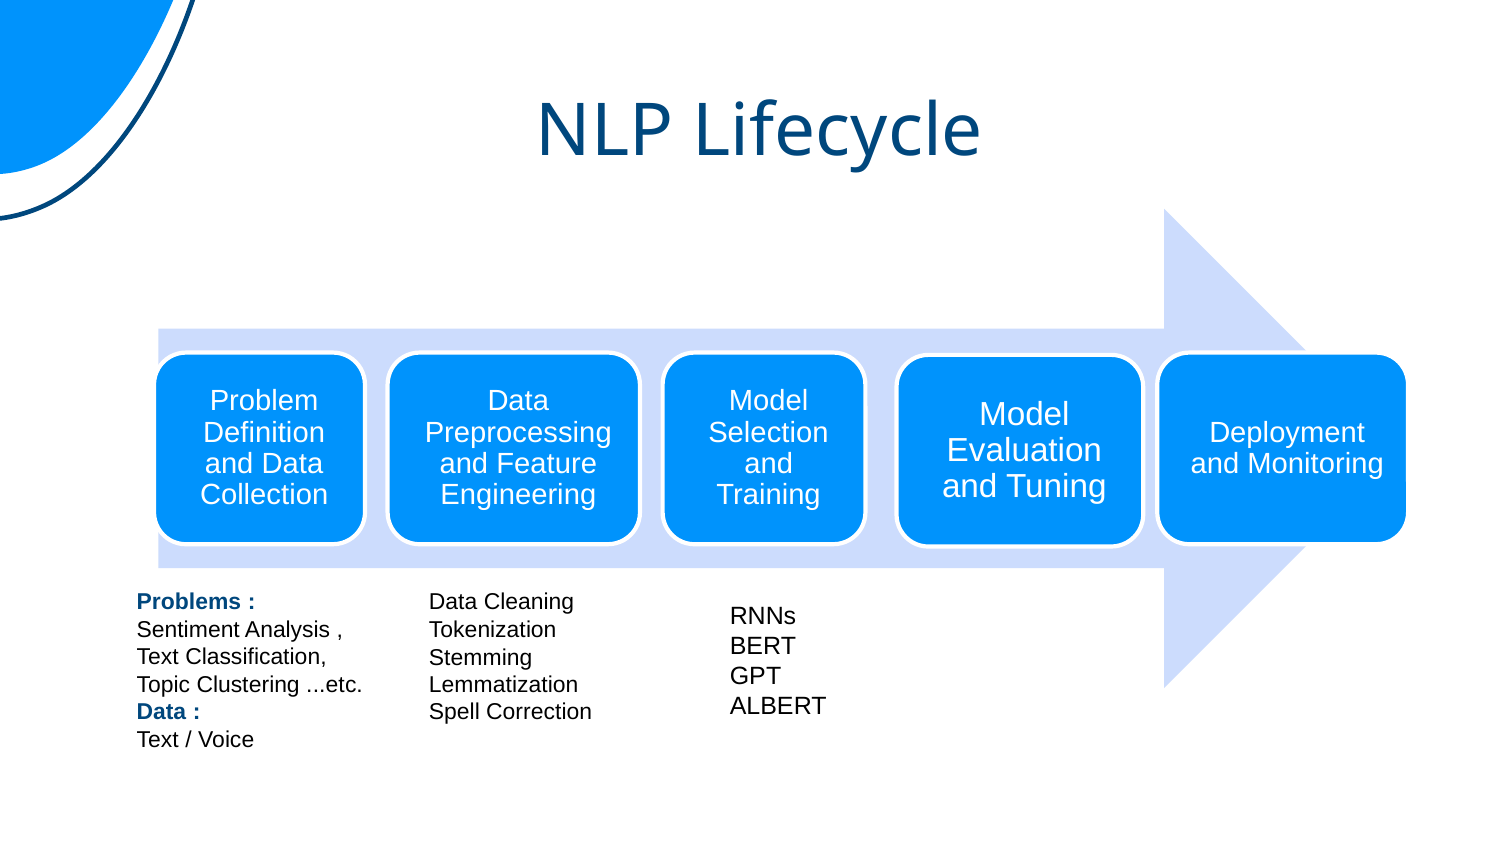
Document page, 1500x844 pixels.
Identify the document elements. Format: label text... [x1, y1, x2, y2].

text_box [153, 208, 1409, 689]
text_box Problems : Sentiment Analysis , Text Classification, Topic Clustering ...etc. Data : Text / Voice [121, 579, 392, 760]
text_box Data Cleaning Tokenization Stemming Lemmatization Spell Correction [414, 697, 684, 732]
title NLP Lifecycle [188, 82, 1311, 171]
text_box RNNs BERT GPT ALBERT [715, 697, 860, 763]
